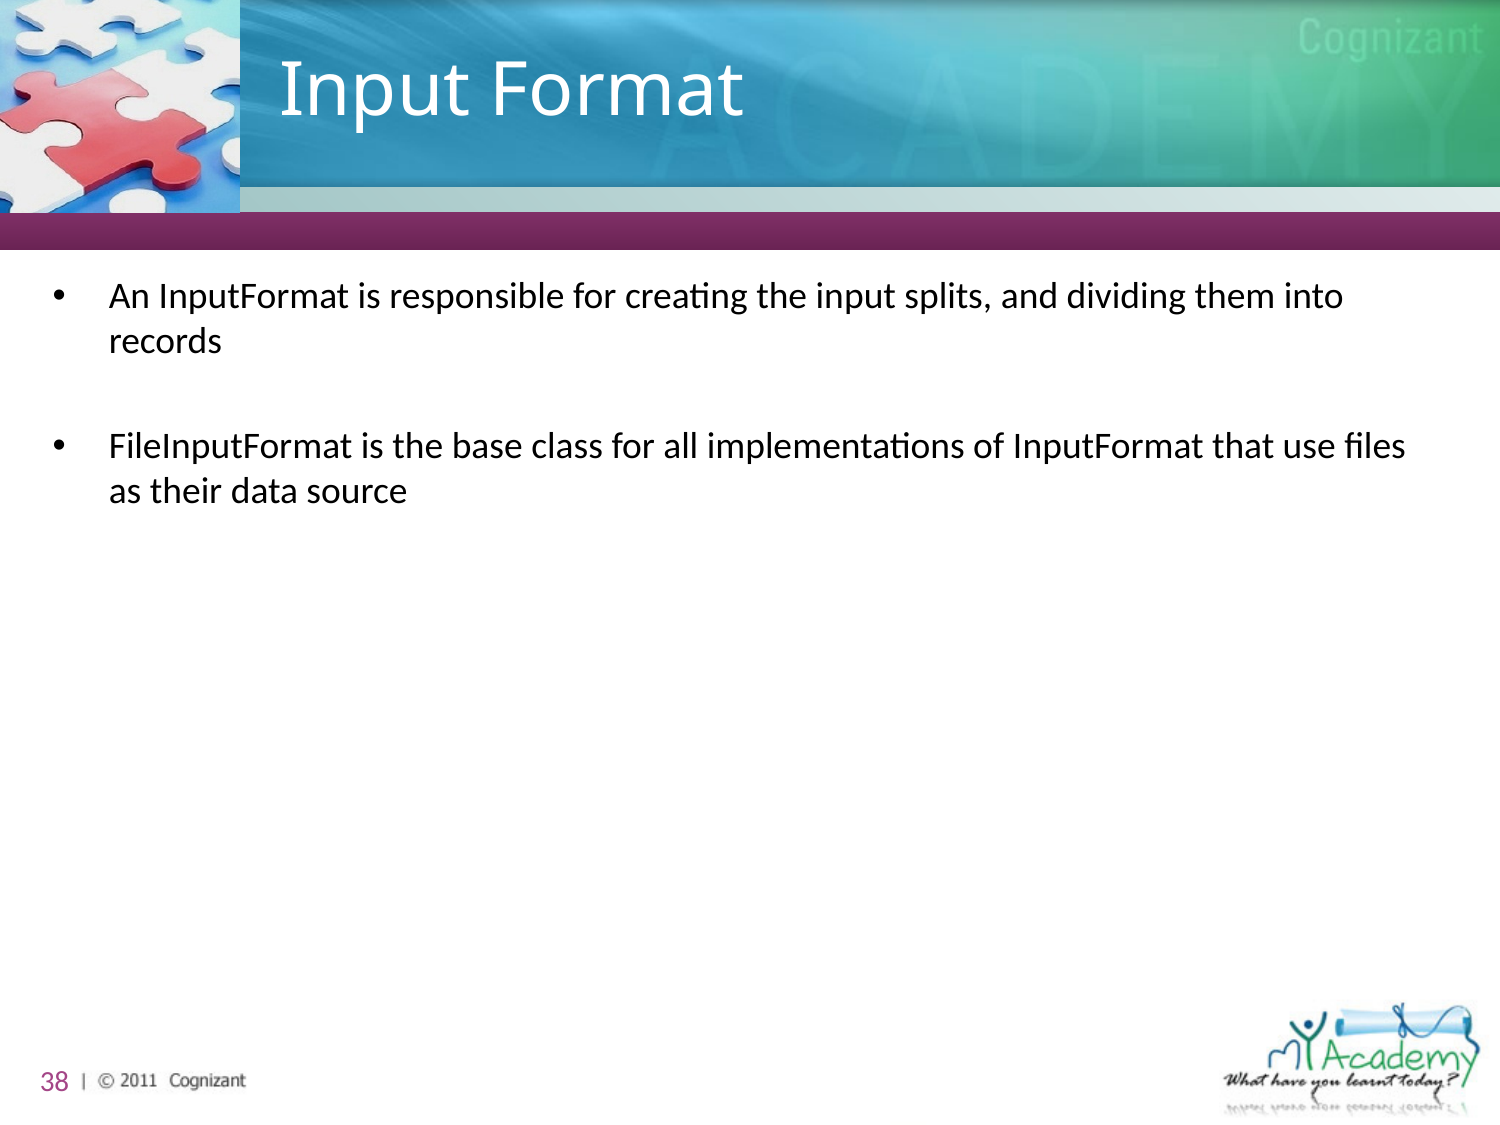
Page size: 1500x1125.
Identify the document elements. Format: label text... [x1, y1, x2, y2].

title Input Format [264, 0, 1500, 173]
slide_number 38 [24, 1054, 100, 1100]
picture [0, 250, 1500, 1125]
picture [0, 0, 1500, 213]
list An InputFormat is responsible for creating the input splits, and dividing them into records FileInputFormat is the base class for all implementations of InputFormat that use files as their data source [37, 263, 1463, 1076]
